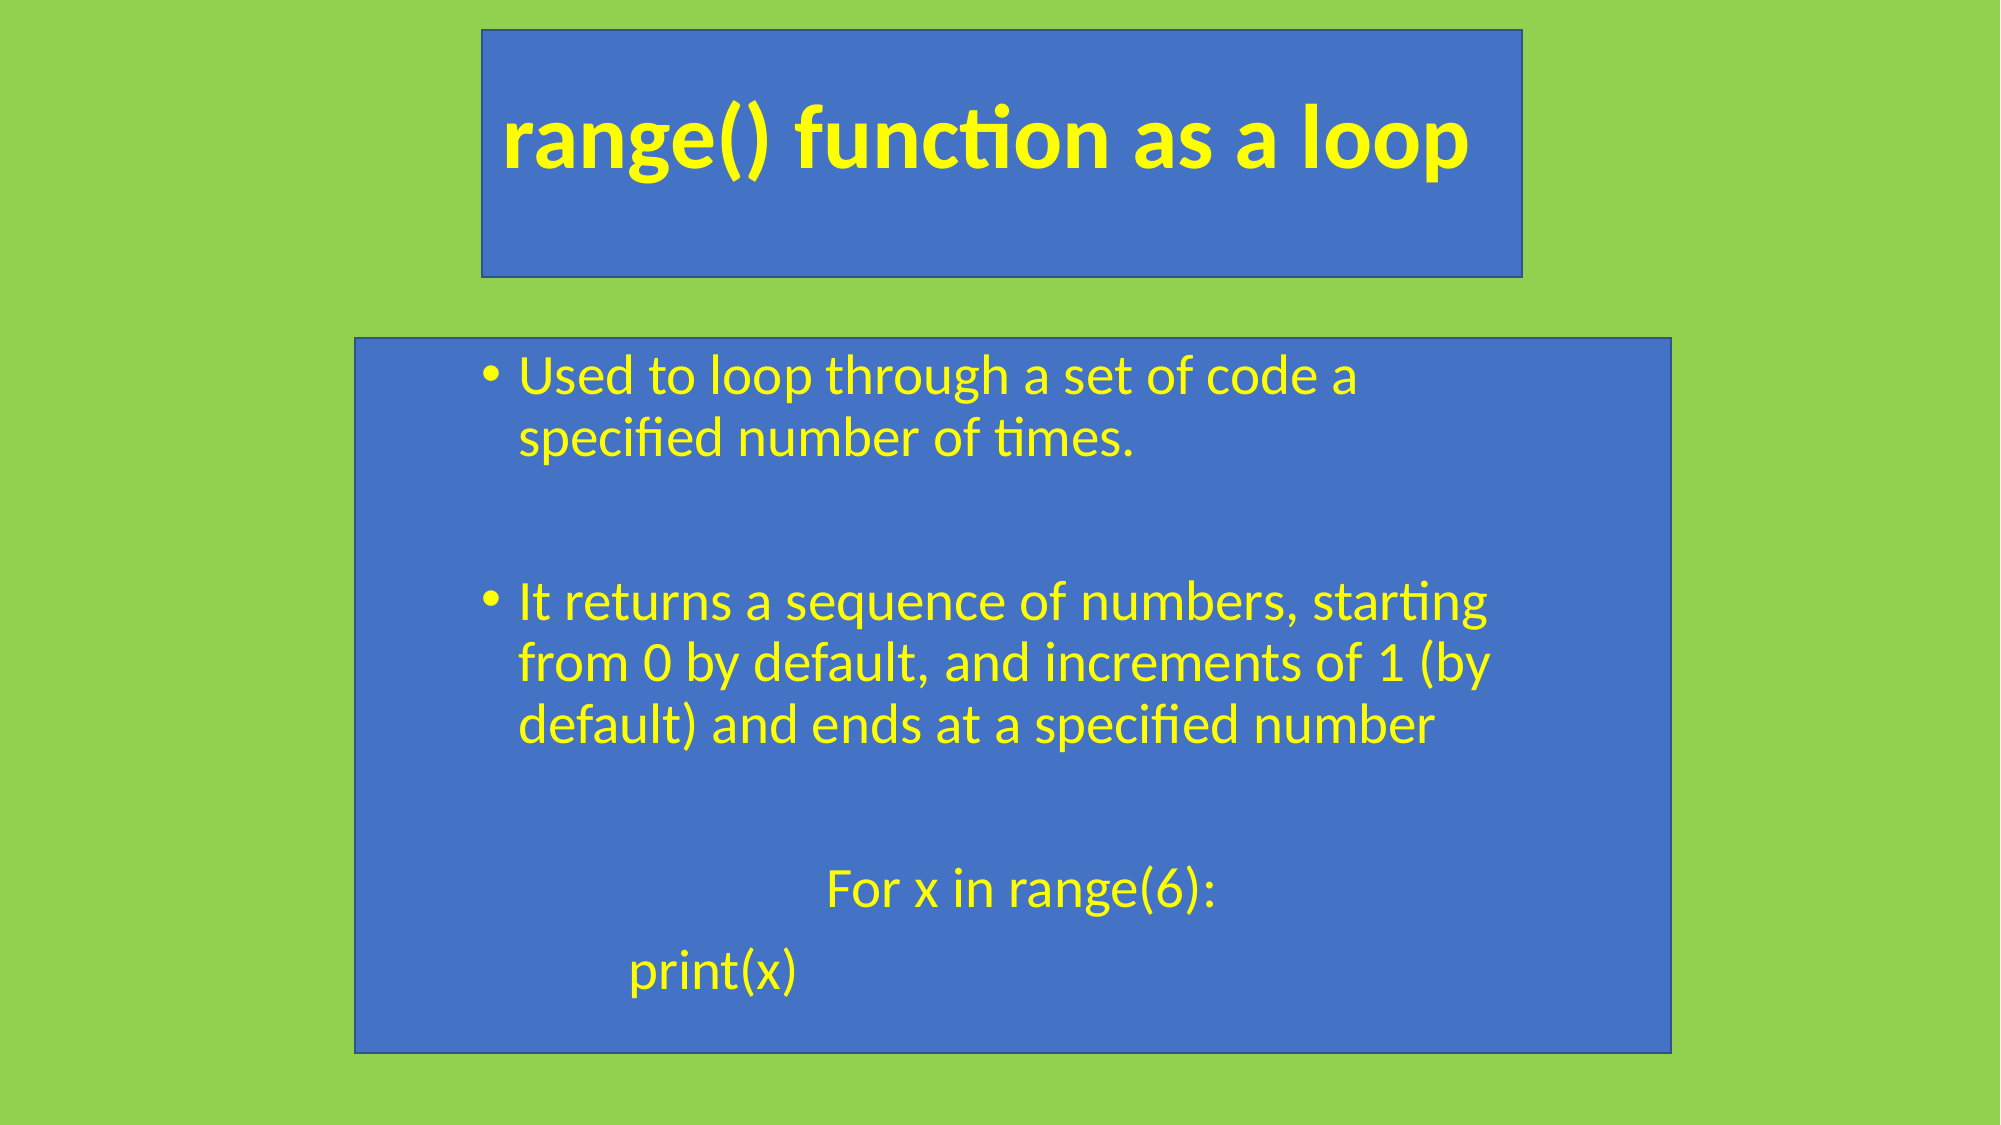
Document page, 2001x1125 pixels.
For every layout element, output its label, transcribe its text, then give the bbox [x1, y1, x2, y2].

text_box [481, 248, 1522, 278]
title range() function as a loop [125, 30, 1850, 248]
text_box Used to loop through a set of code a specified number of times. It returns a sequence of numbers, starting from 0 by default, and increments of 1 (by default) and ends at a specified number For x in range(6): print(x) [466, 337, 1578, 1014]
text_box [355, 337, 1671, 1054]
